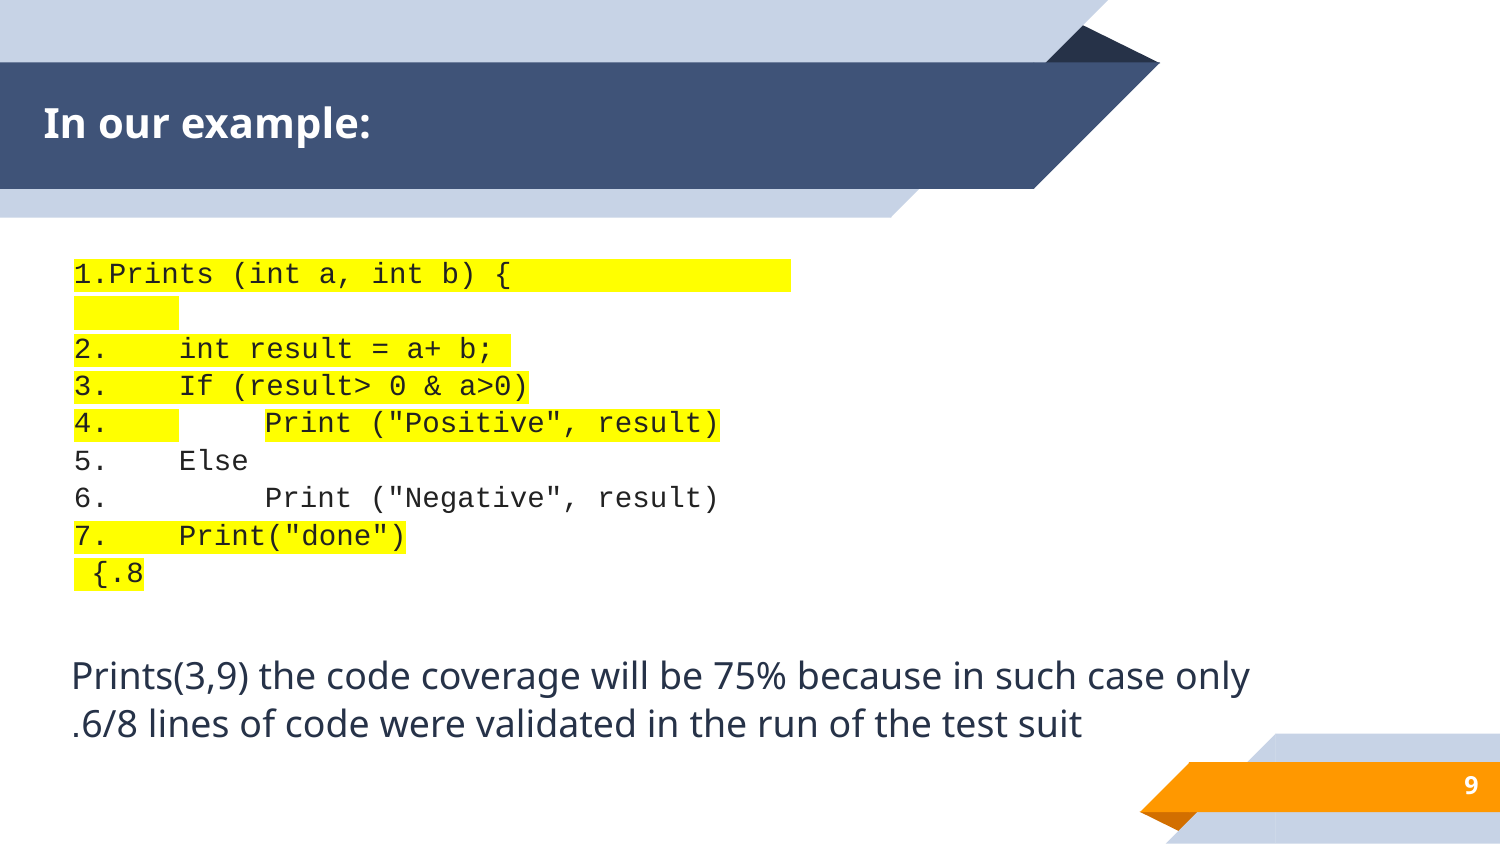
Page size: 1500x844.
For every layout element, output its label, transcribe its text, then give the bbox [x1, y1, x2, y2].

title In our example: [28, 58, 930, 185]
slide_number 9 [1315, 760, 1494, 813]
text_box 1.Prints (int a, int b) { 2. int result = a+ b; 3. If (result> 0 & a>0) 4. Print ("Positive", result) 5. Else 6. Print ("Negative", result) 7. Print("done") 8.} [59, 244, 810, 438]
list Prints(3,9) the code coverage will be 75% because in such case only 6/8 lines of code were validated in the run of the test suit. [55, 438, 1315, 844]
